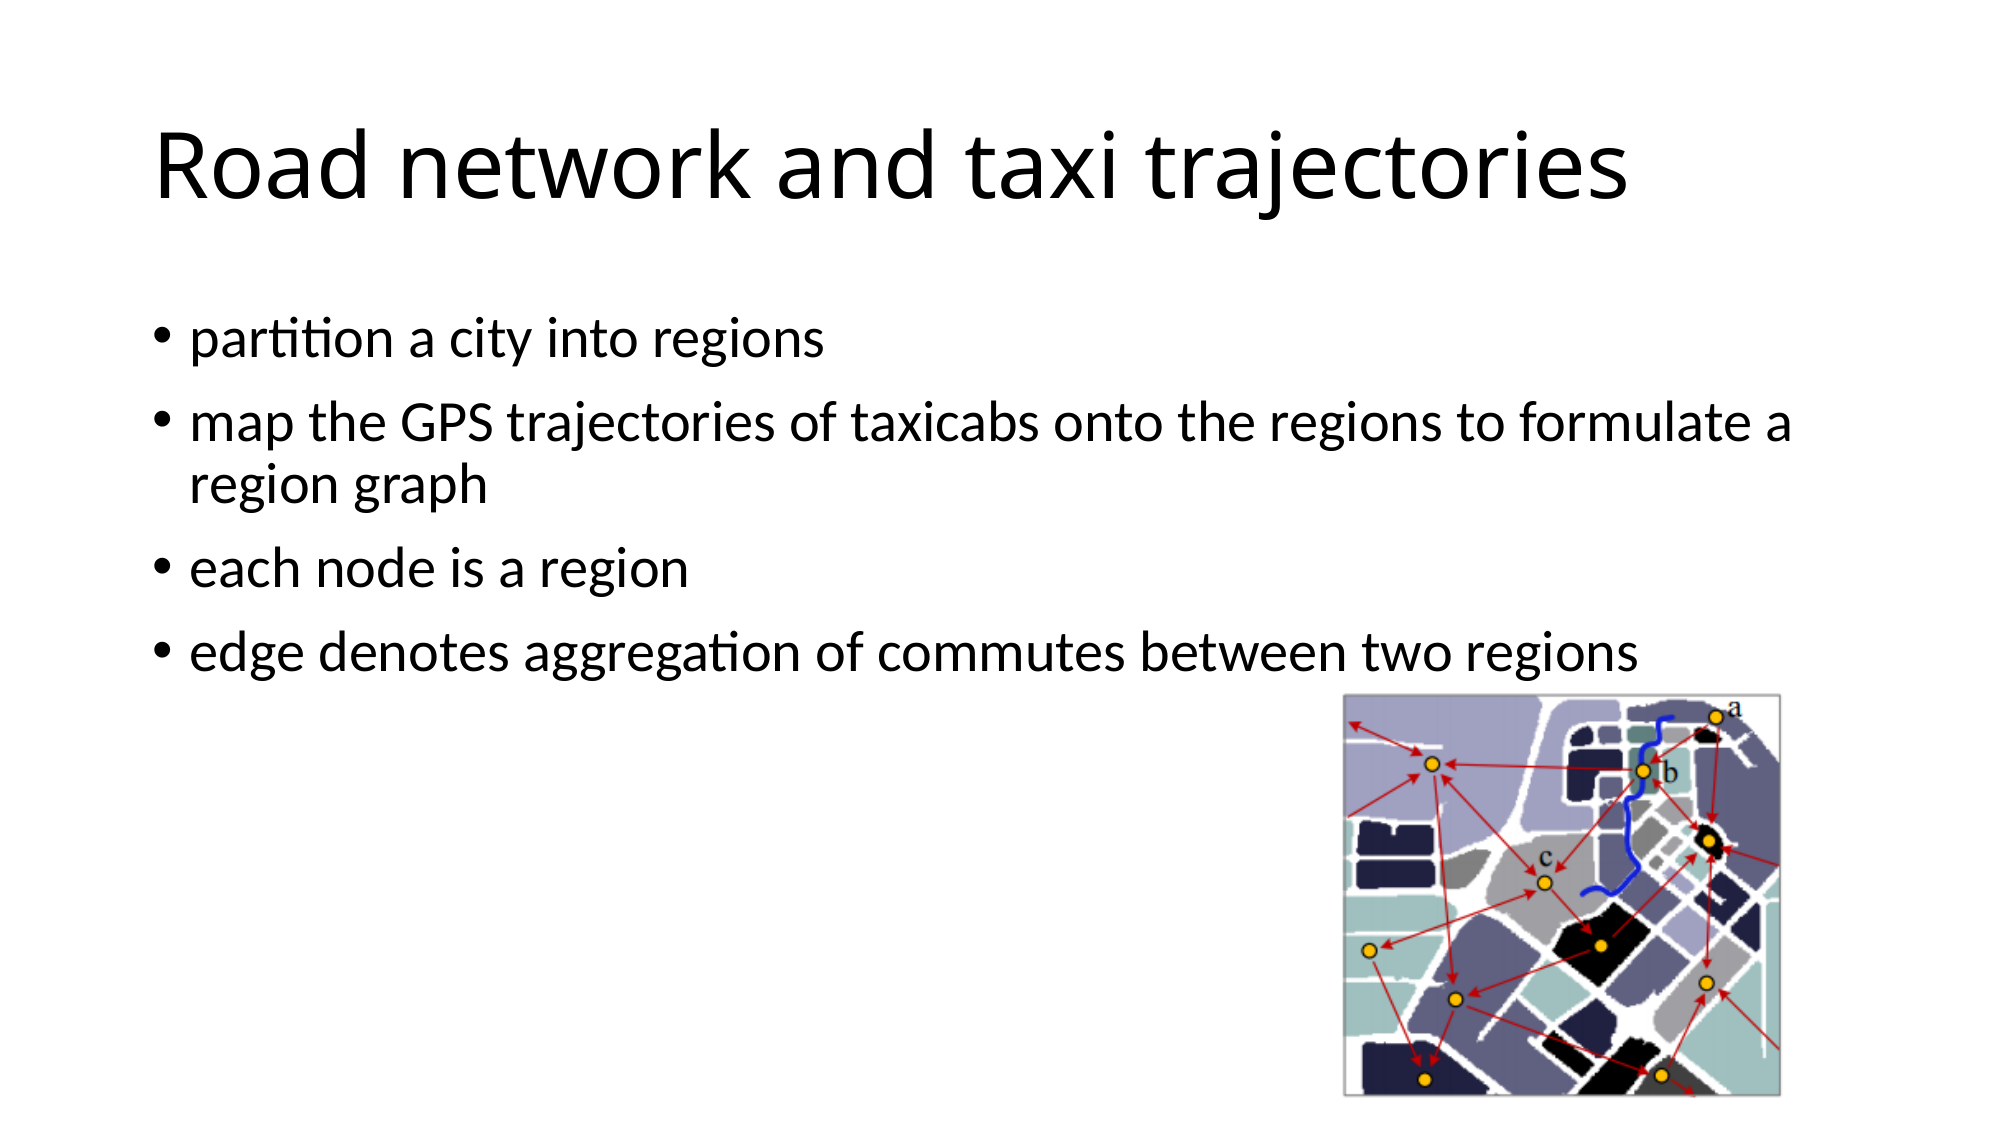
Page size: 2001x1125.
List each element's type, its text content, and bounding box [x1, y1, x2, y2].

picture [1335, 684, 1791, 1106]
title Road network and taxi trajectories [137, 59, 1863, 278]
list partition a city into regions map the GPS trajectories of taxicabs onto the regions to formulate a region graph each node is a region edge denotes aggregation of commutes between two regions [137, 299, 1863, 1014]
